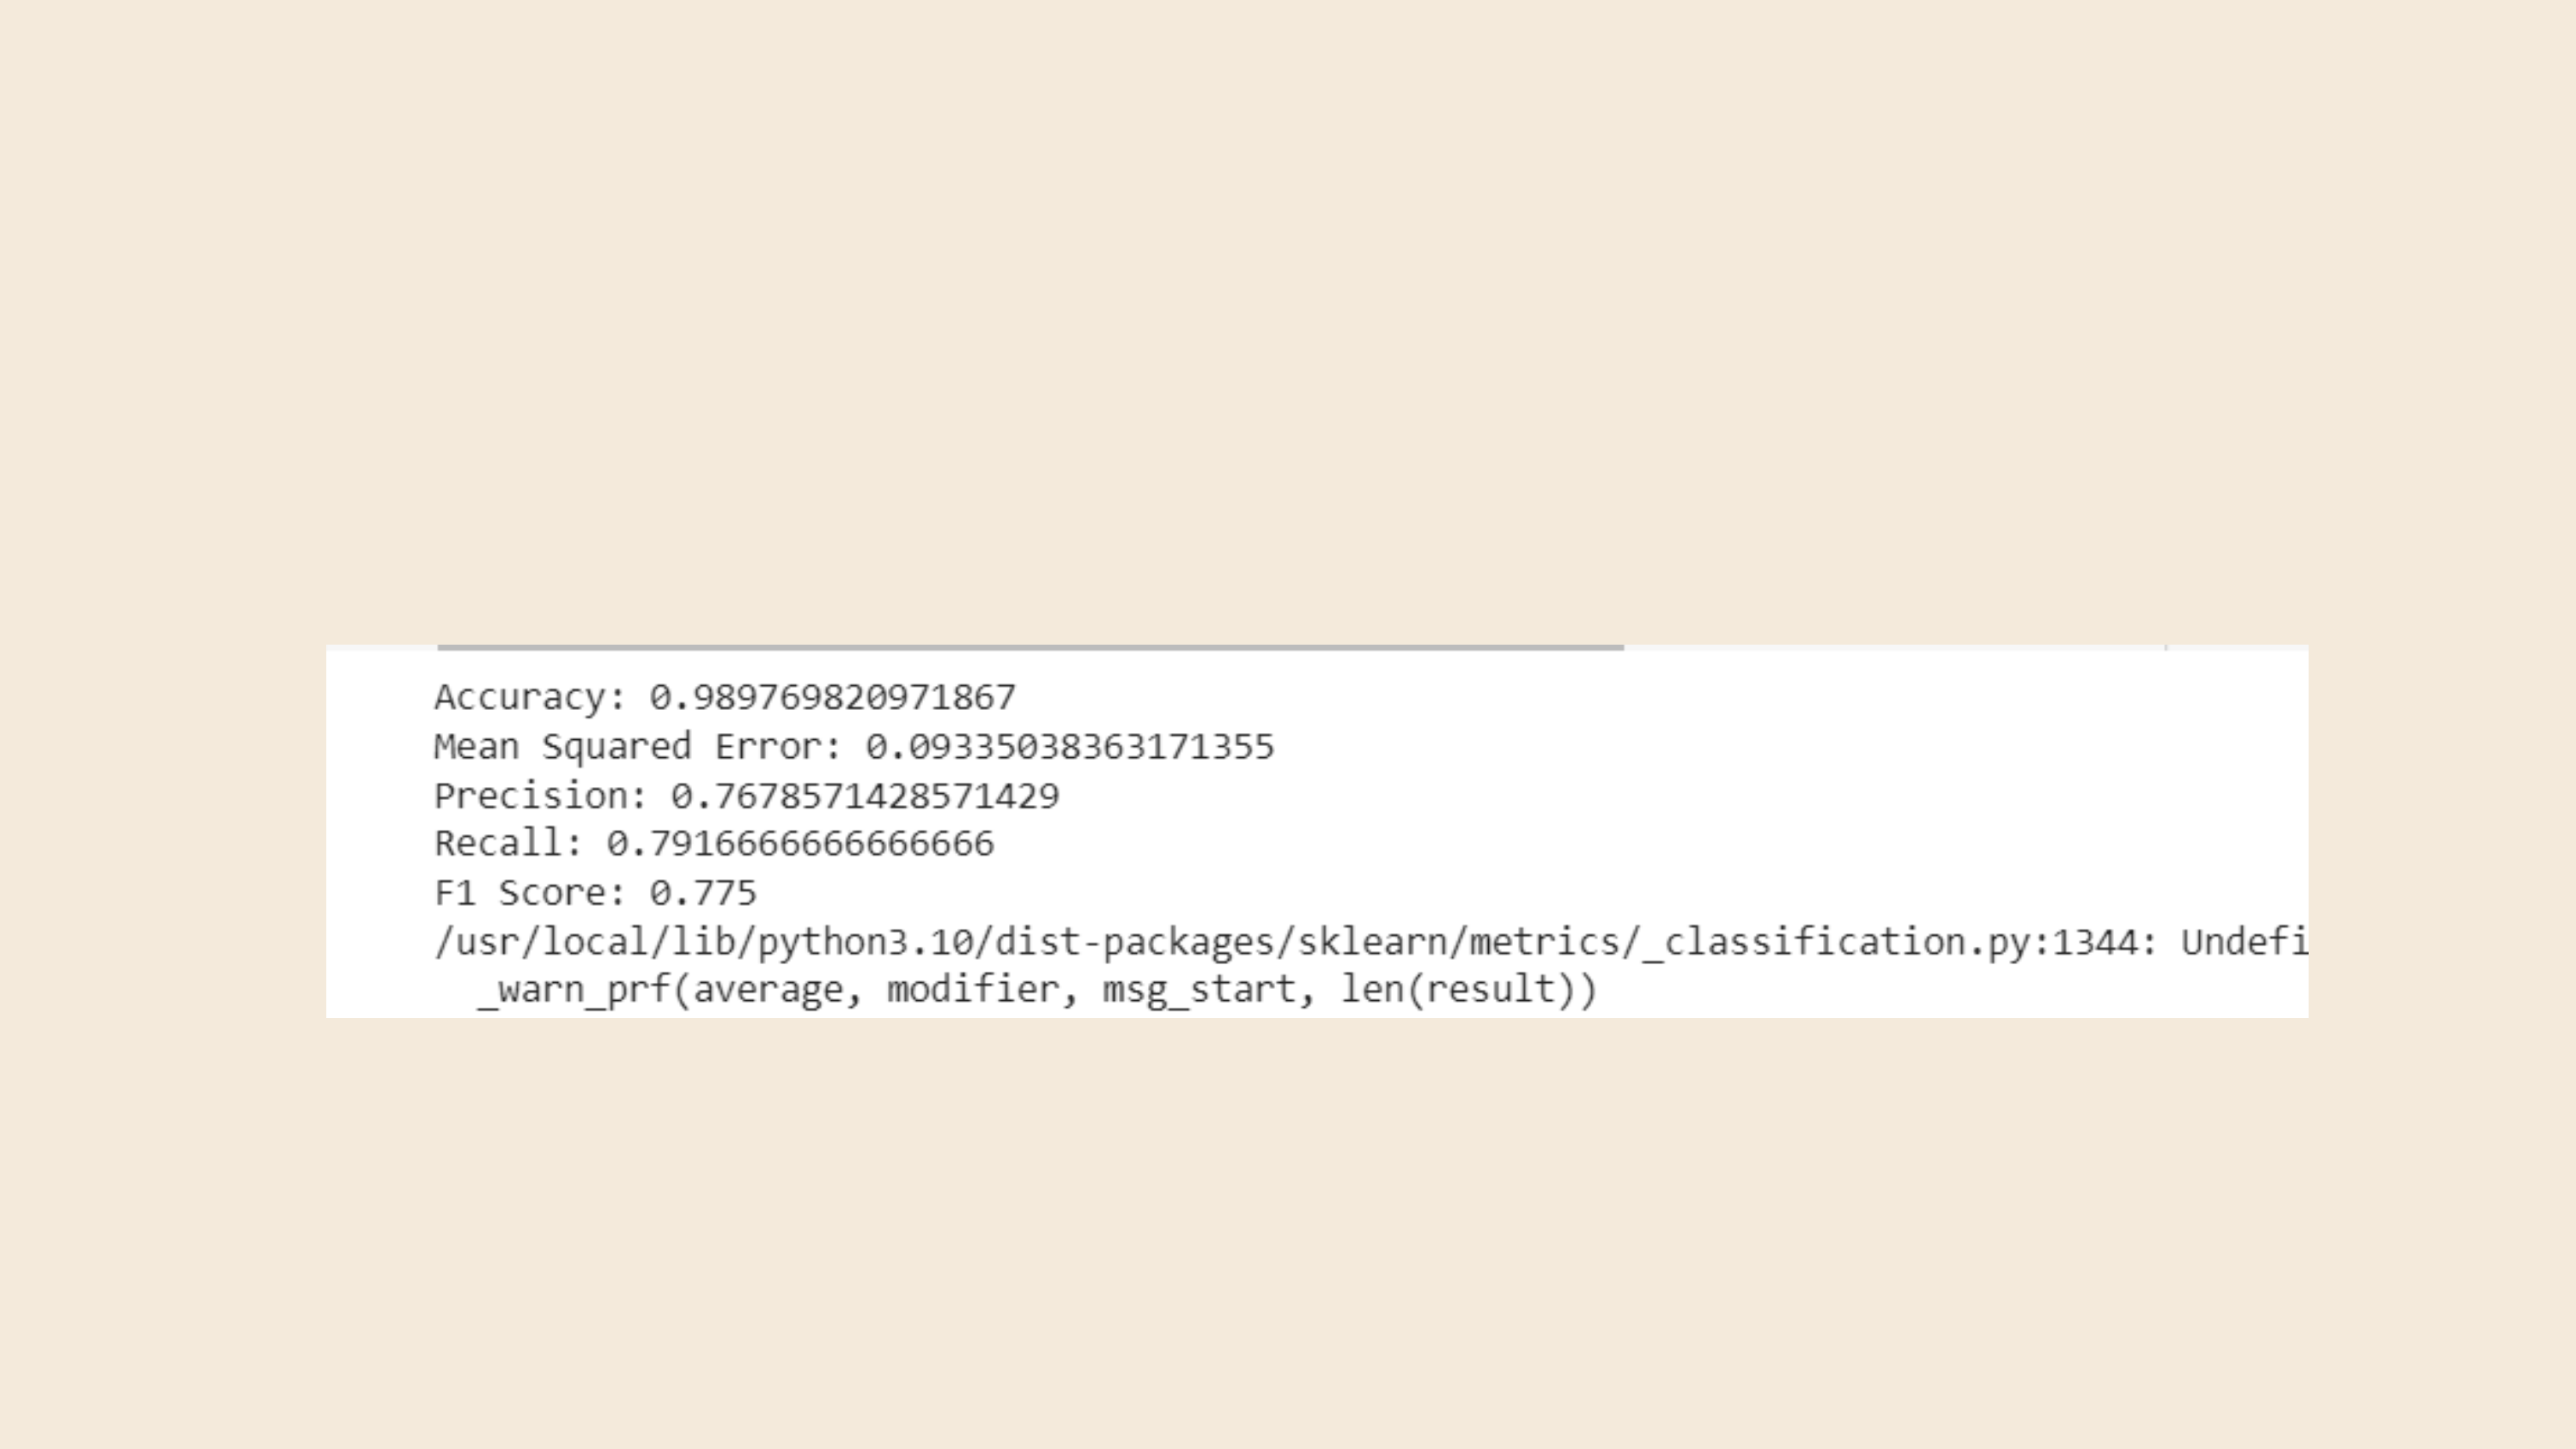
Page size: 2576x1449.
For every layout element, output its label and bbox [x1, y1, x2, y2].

text_box [326, 645, 2309, 1018]
